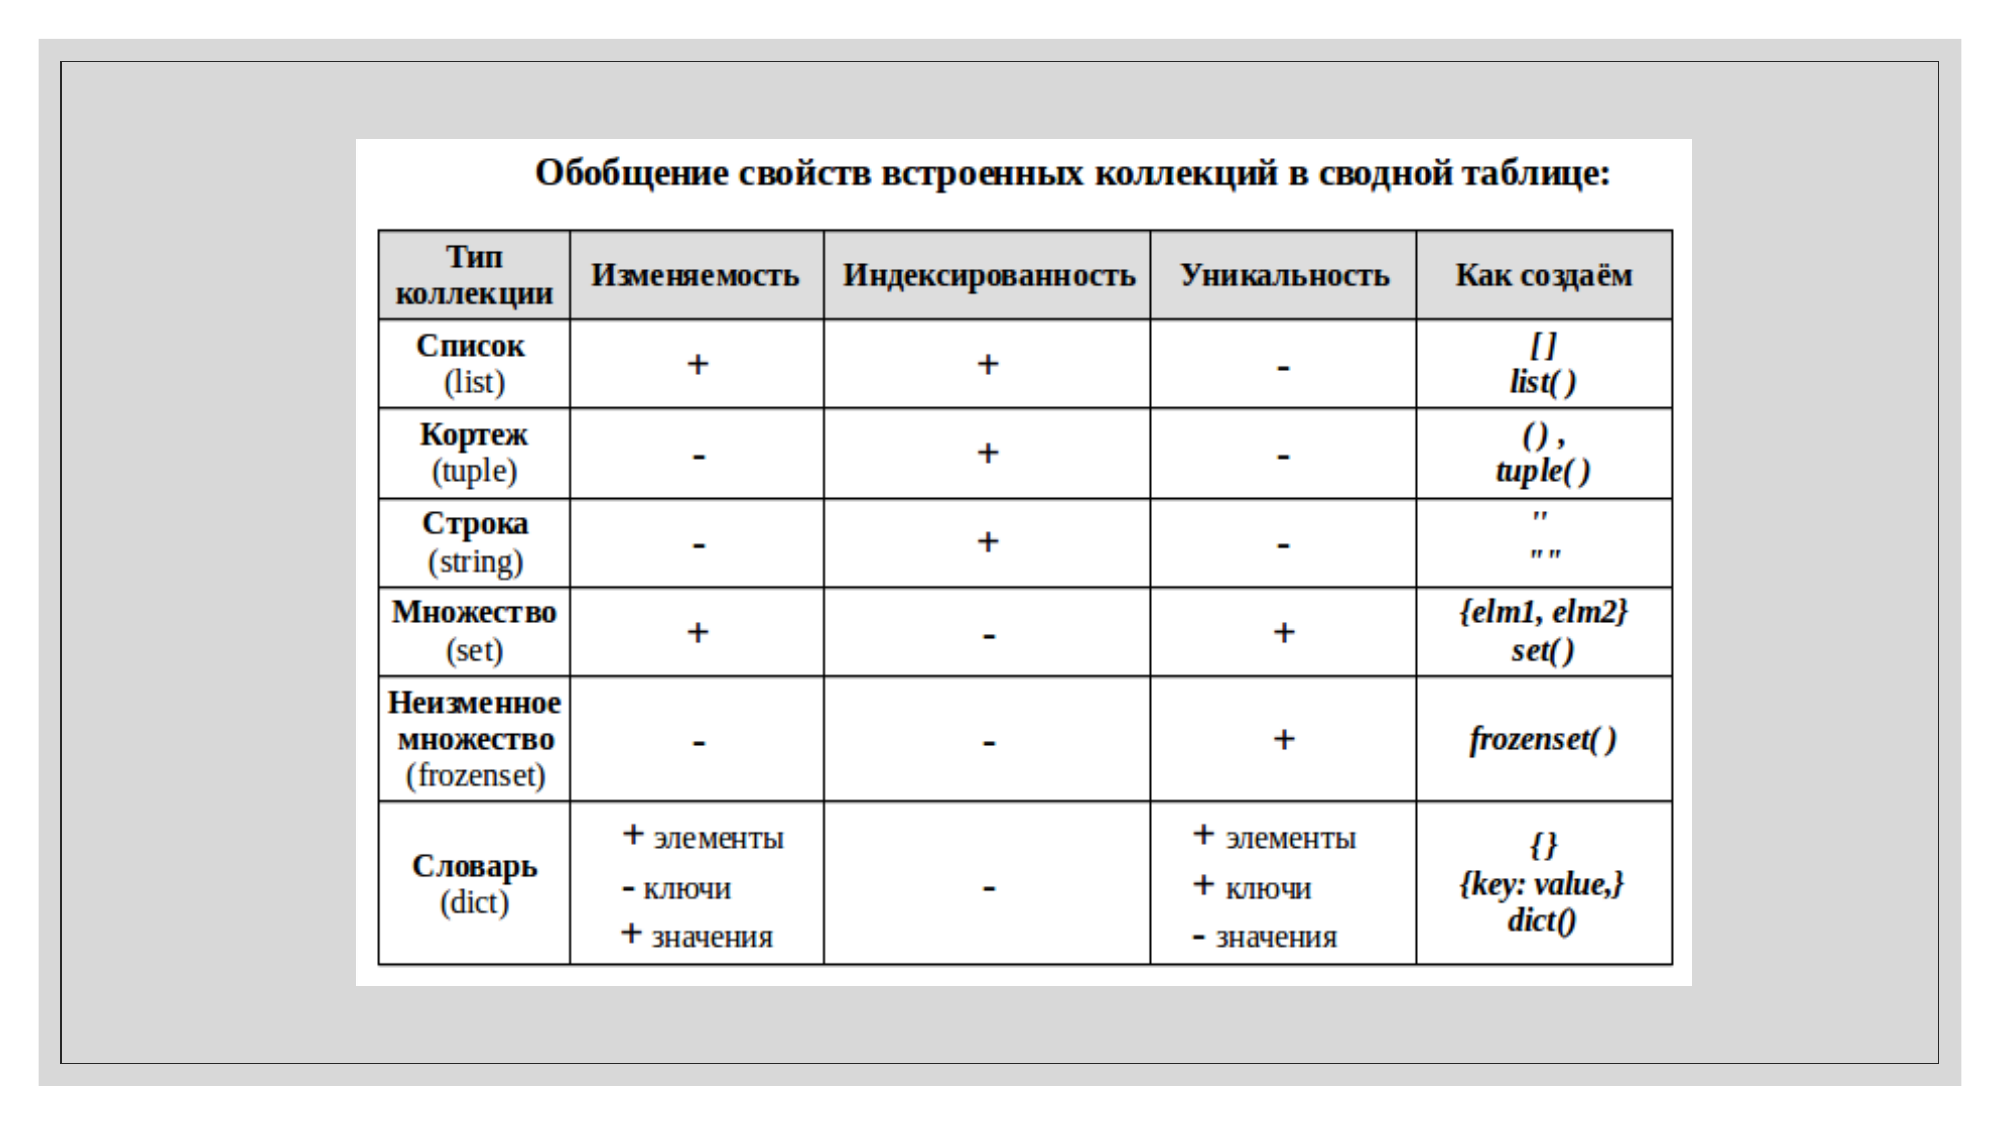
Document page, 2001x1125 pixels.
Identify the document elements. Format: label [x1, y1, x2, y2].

picture [356, 139, 1692, 986]
